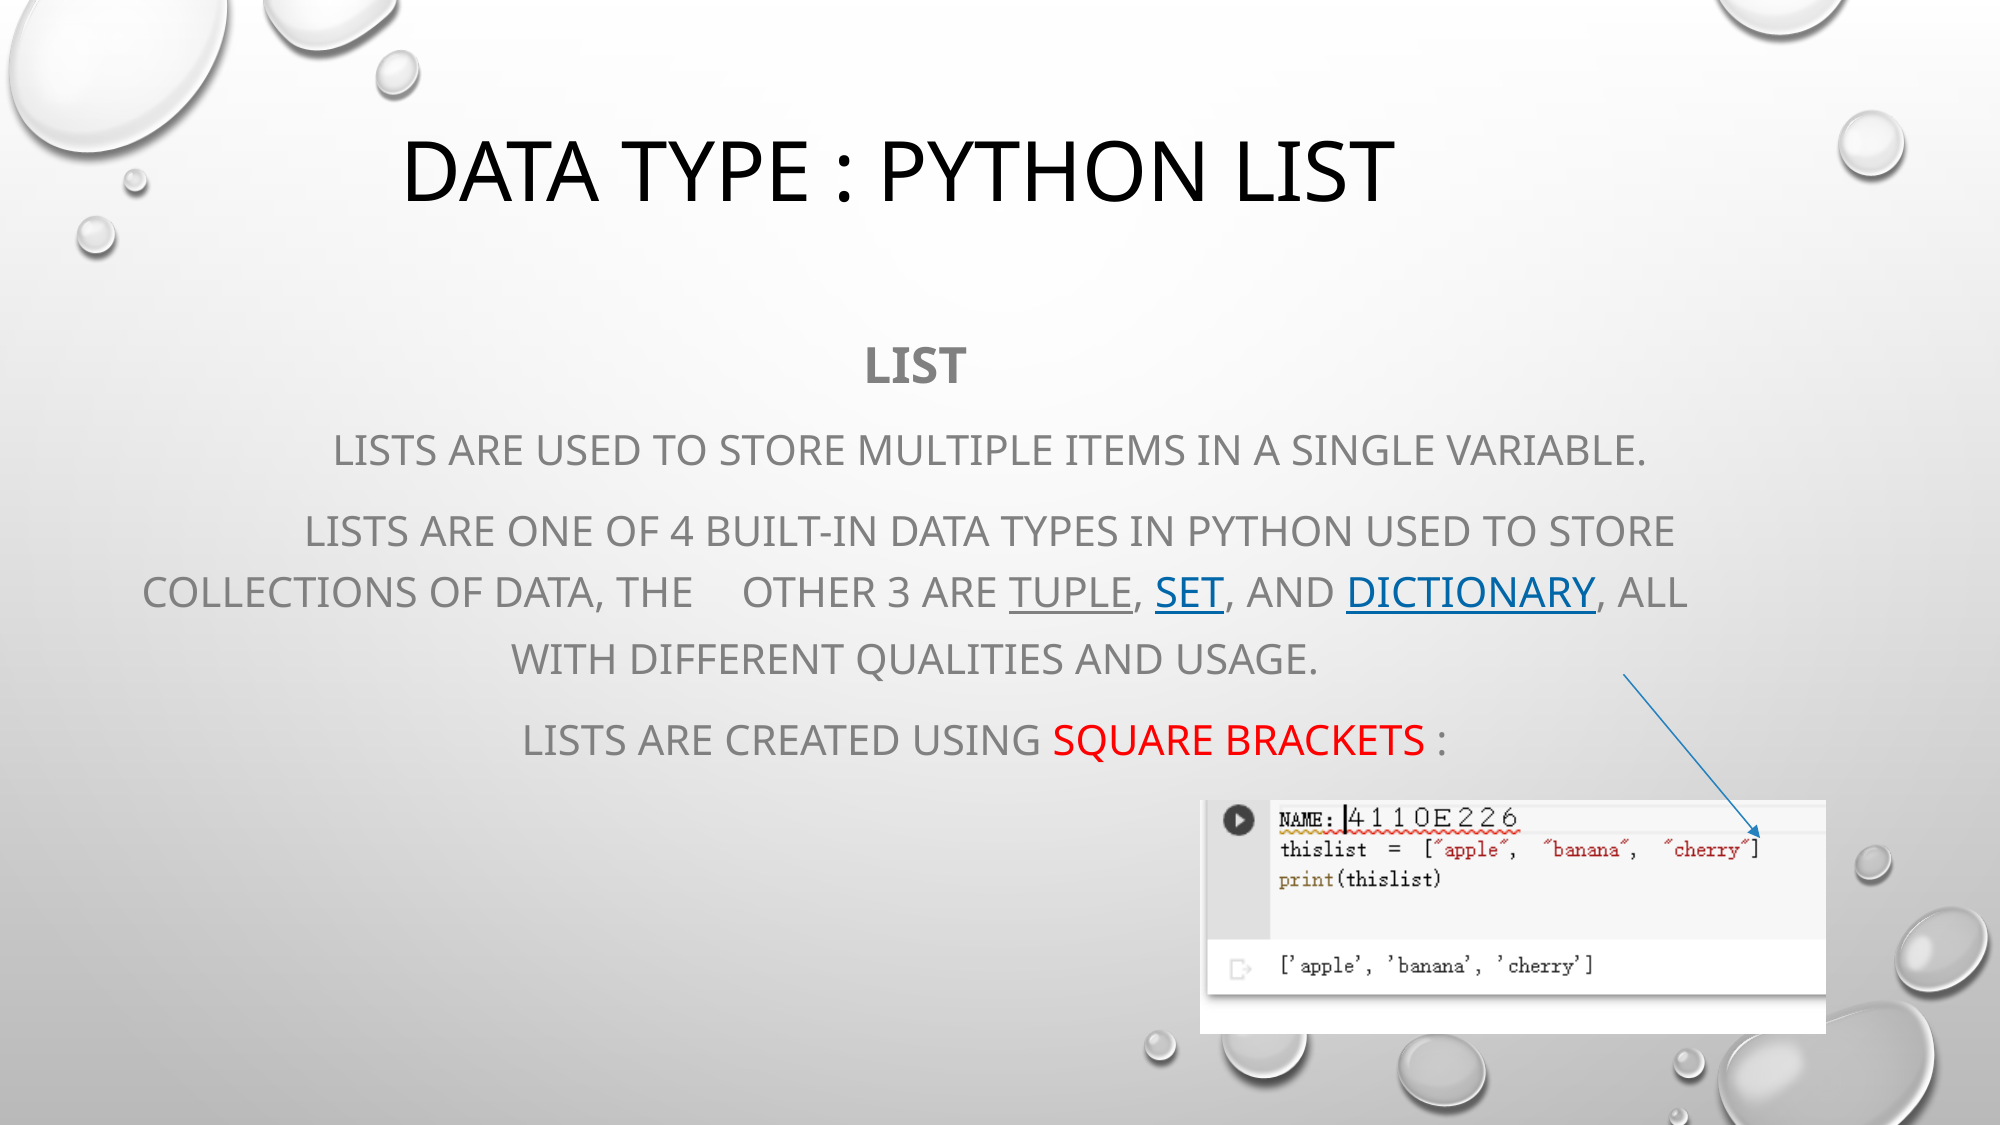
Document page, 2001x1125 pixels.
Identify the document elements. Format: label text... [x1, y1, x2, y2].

title Data type : python list [333, 119, 1465, 228]
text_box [1623, 674, 1761, 839]
list List Lists are used to store multiple items in a single variable. Lists are one of 4 built-in data types in Python used to store collections of data, the other 3 are Tuple, Set, and Dictionary, all with different qualities and usage. Lists are created using square brackets : [112, 313, 1718, 782]
picture [0, 0, 2000, 1125]
